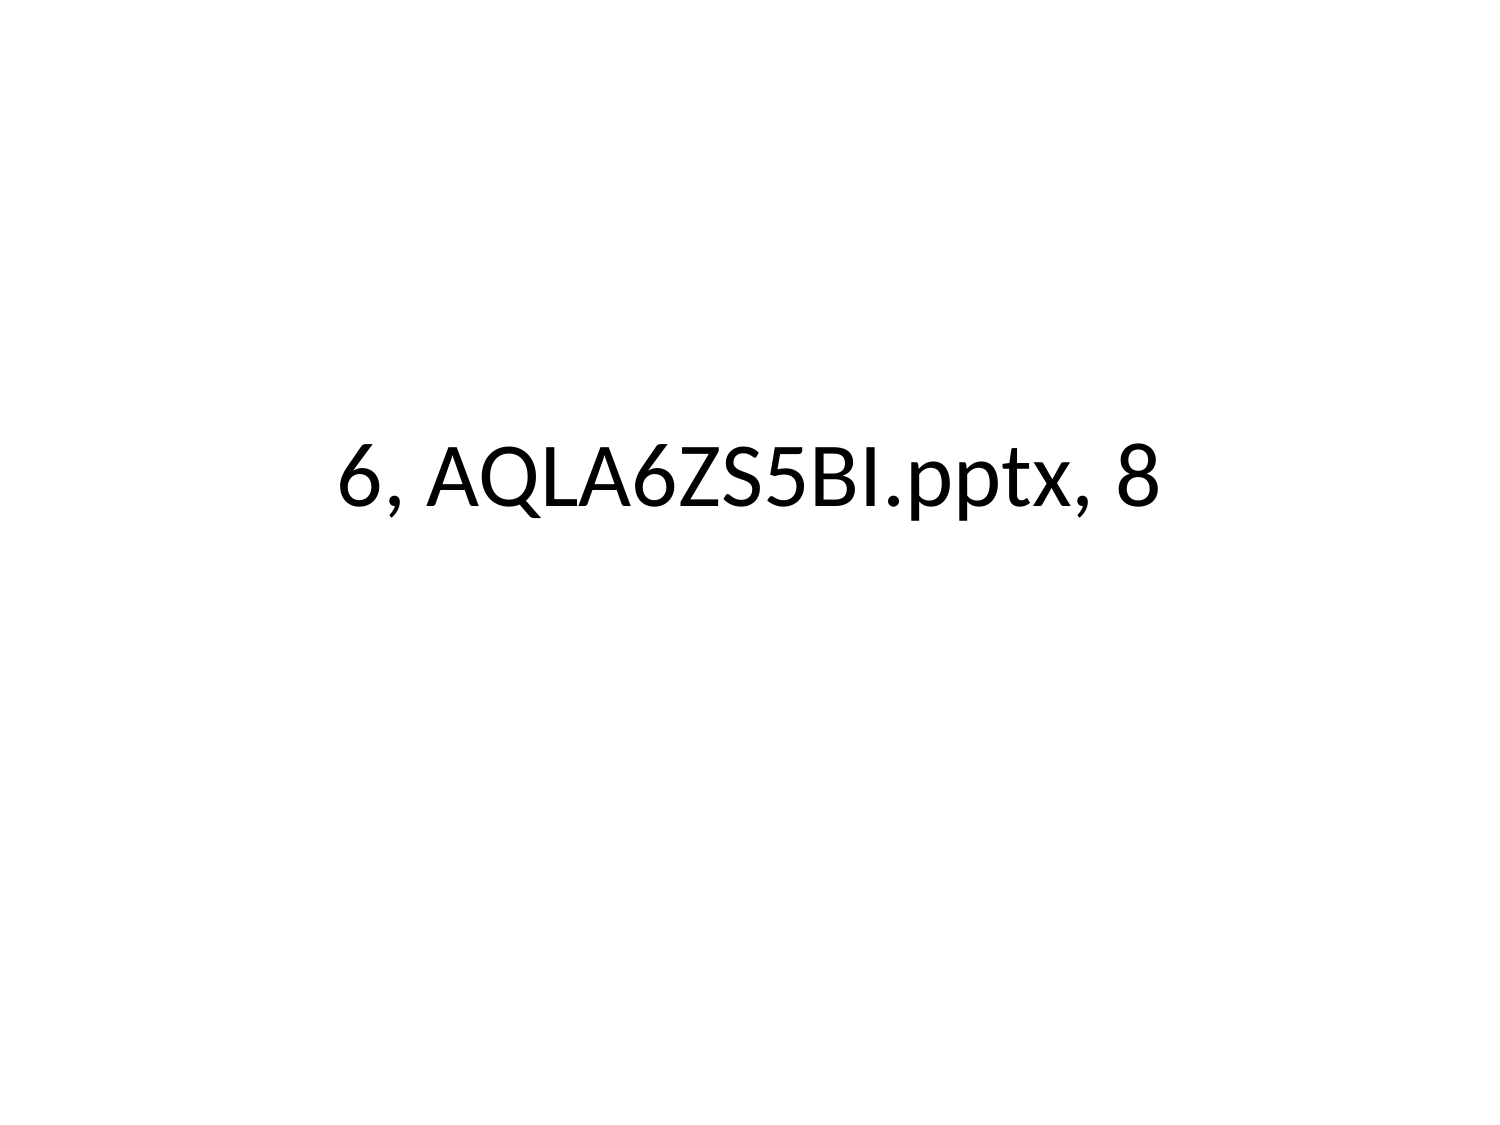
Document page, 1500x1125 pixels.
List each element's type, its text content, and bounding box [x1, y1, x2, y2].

title 6, AQLA6ZS5BI.pptx, 8 [112, 349, 1388, 591]
